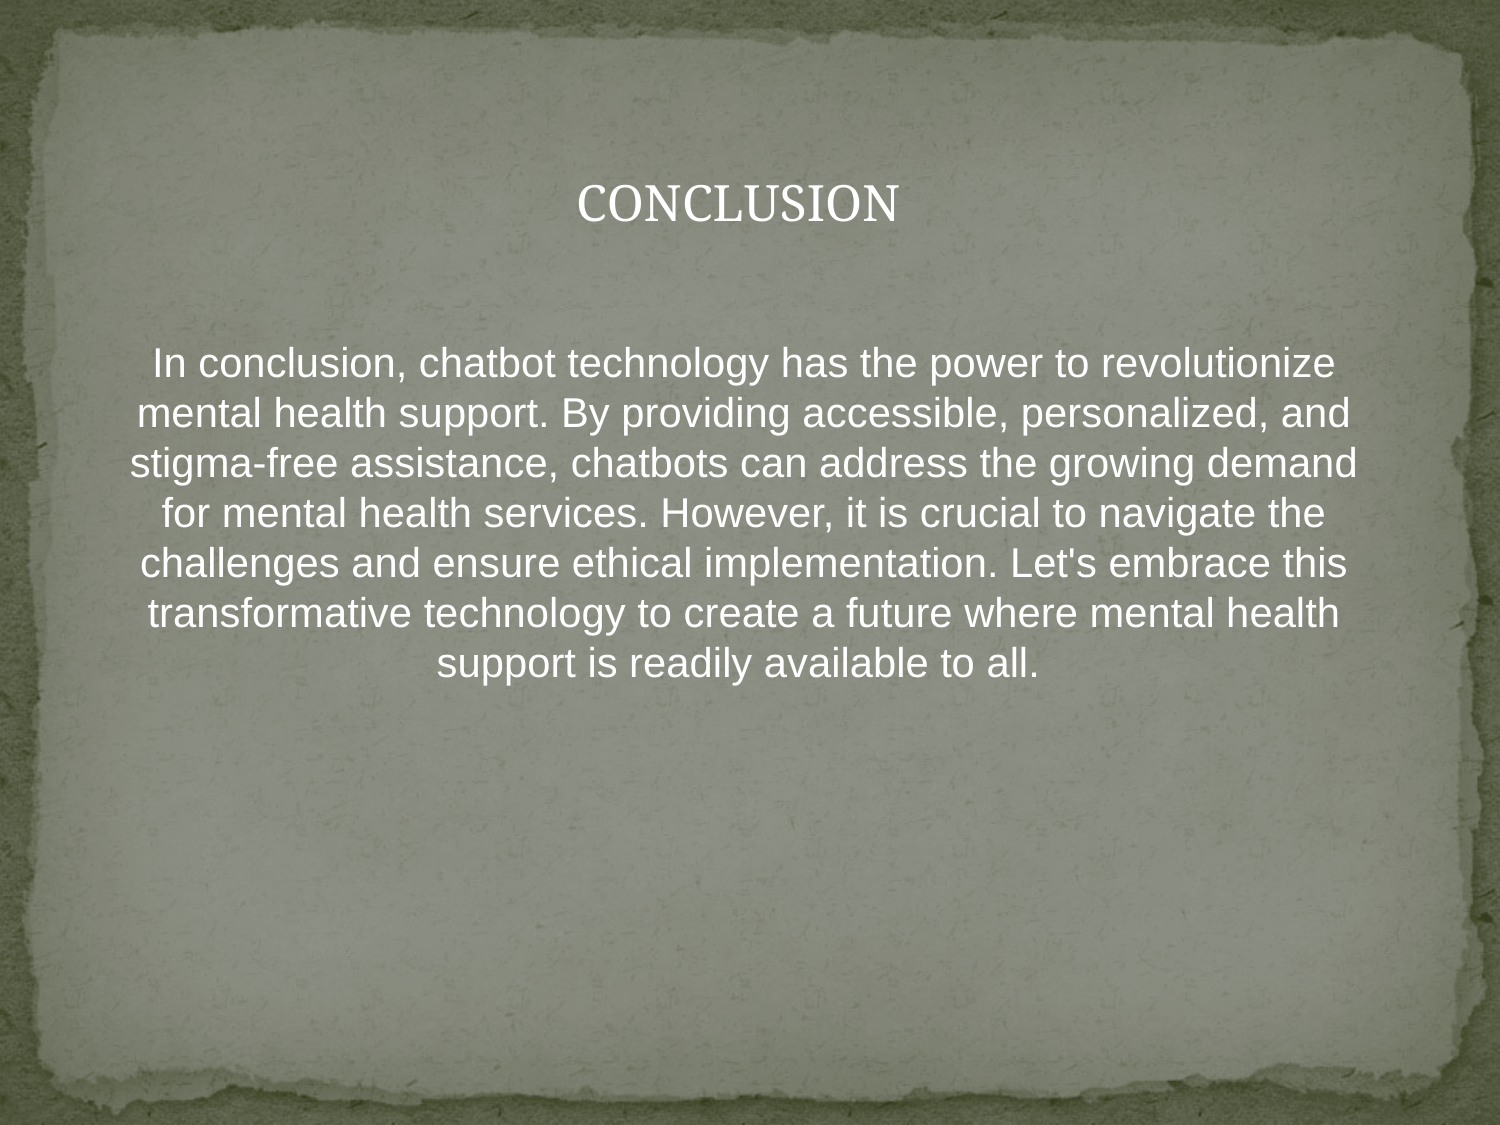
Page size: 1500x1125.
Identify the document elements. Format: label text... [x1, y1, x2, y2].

text_box CONCLUSION [492, 163, 985, 239]
text_box In conclusion, chatbot technology has the power to revolutionize mental health support. By providing accessible, personalized, and stigma-free assistance, chatbots can address the growing demand for mental health services. However, it is crucial to navigate the challenges and ensure ethical implementation. Let's embrace this transformative technology to create a future where mental health support is readily available to all. [105, 328, 1383, 693]
